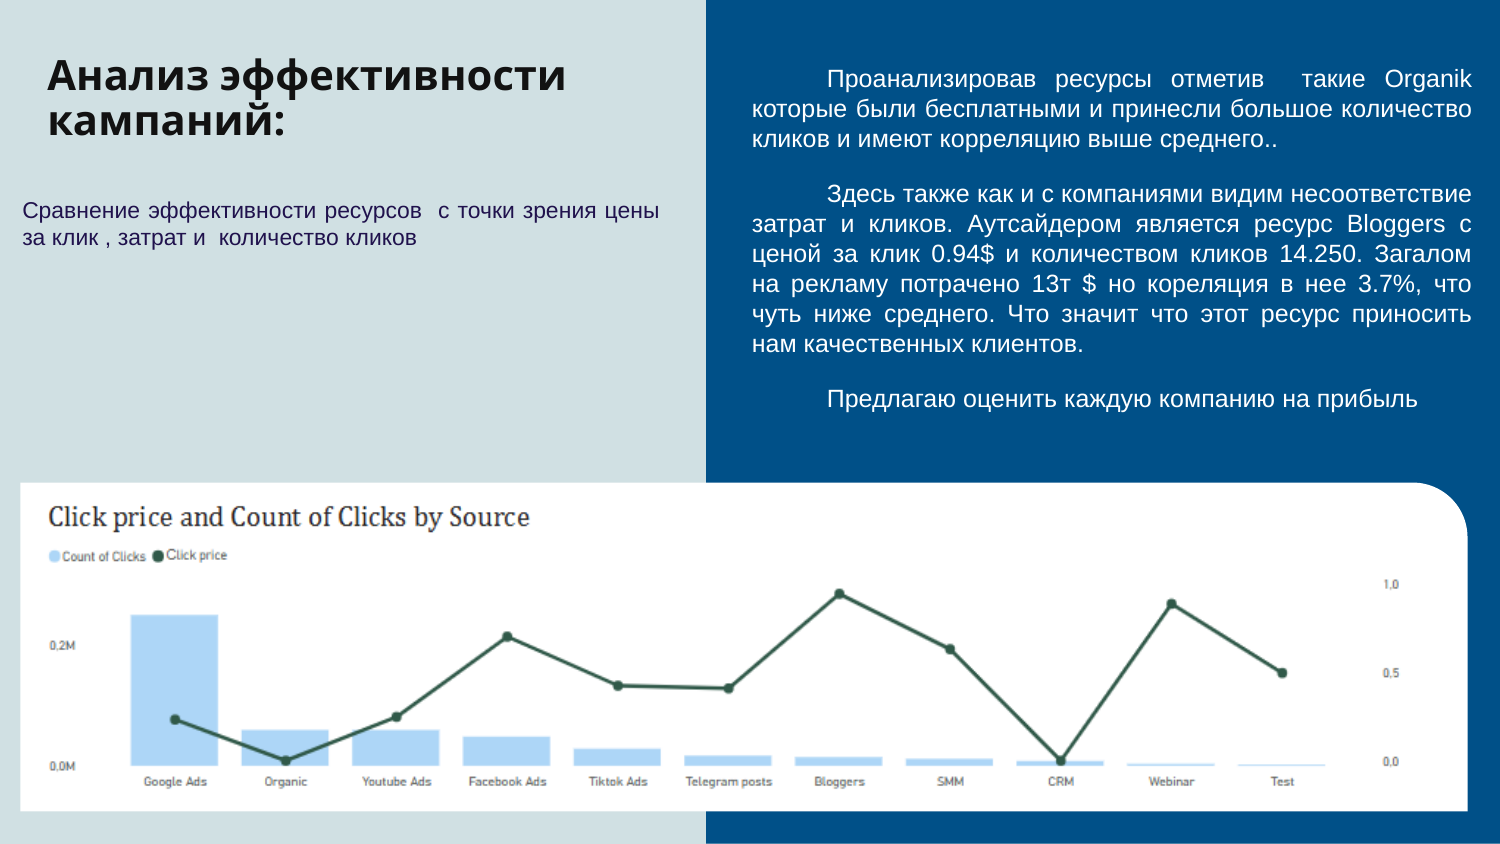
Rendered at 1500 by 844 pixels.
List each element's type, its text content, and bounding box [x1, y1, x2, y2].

list Сравнение эффективности ресурсов с точки зрения цены за клик , затрат и количество кликов [7, 180, 676, 301]
picture [20, 482, 1468, 812]
title Анализ эффективности кампаний: [32, 39, 657, 160]
list Проанализировав ресурсы отметив такие Organik которые были бесплатными и принесли большое количество кликов и имеют корреляцию выше среднего.. Здесь также как и с компаниями видим несоответствие затрат и кликов. Аутсайдером является ресурс Bloggers с ценой за клик 0.94$ и количеством кликов 14.250. Загалом на рекламу потрачено 13т $ но кореляция в нее 3.7%, что чуть ниже среднего. Что значит что этот ресурс приносить нам качественных клиентов. Предлагаю оценить каждую компанию на прибыль [736, 47, 1489, 443]
